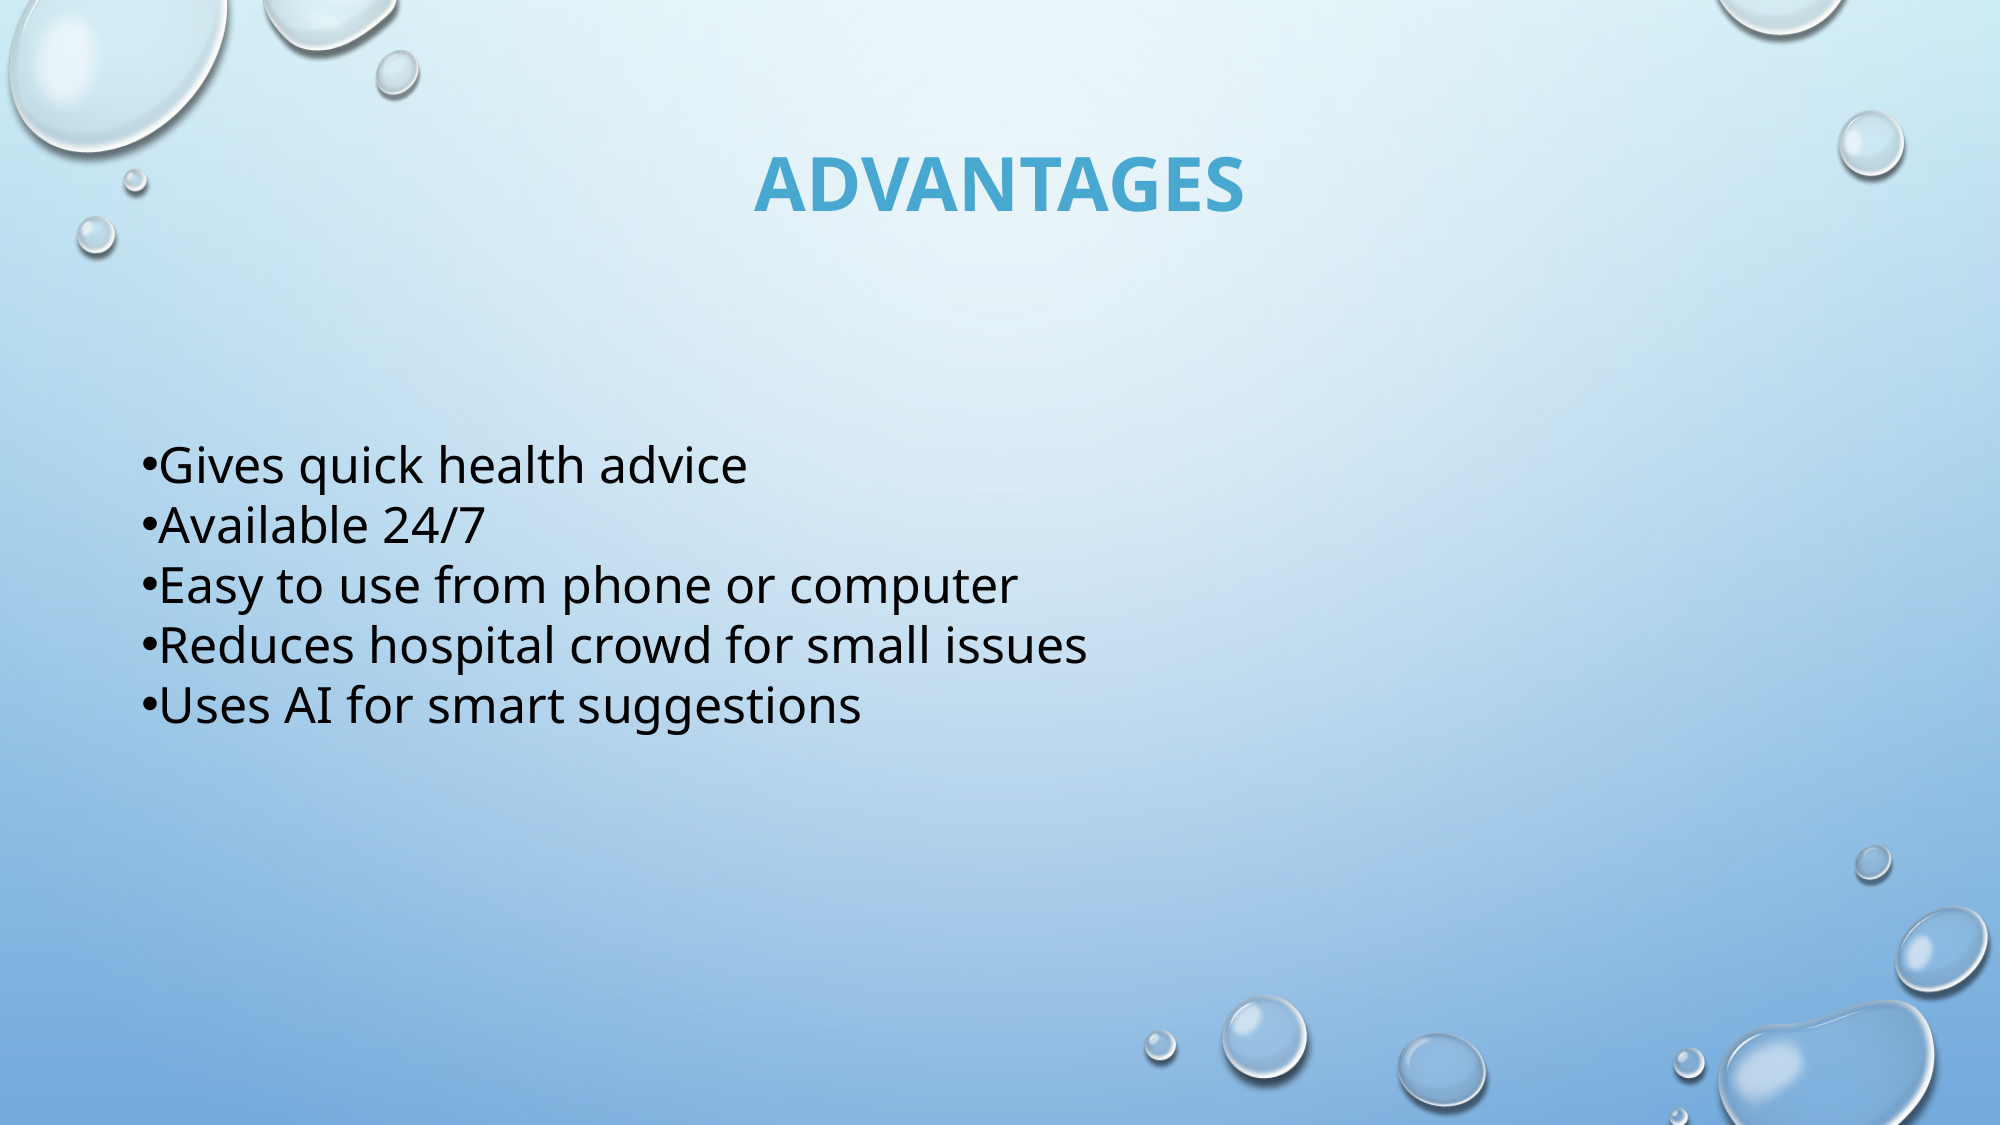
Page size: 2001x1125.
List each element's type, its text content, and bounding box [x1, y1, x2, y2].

picture [0, 0, 2000, 1125]
text_box Gives quick health advice Available 24/7 Easy to use from phone or computer Reduces hospital crowd for small issues Uses AI for smart suggestions [126, 380, 1141, 741]
title Advantages [149, 101, 1851, 364]
